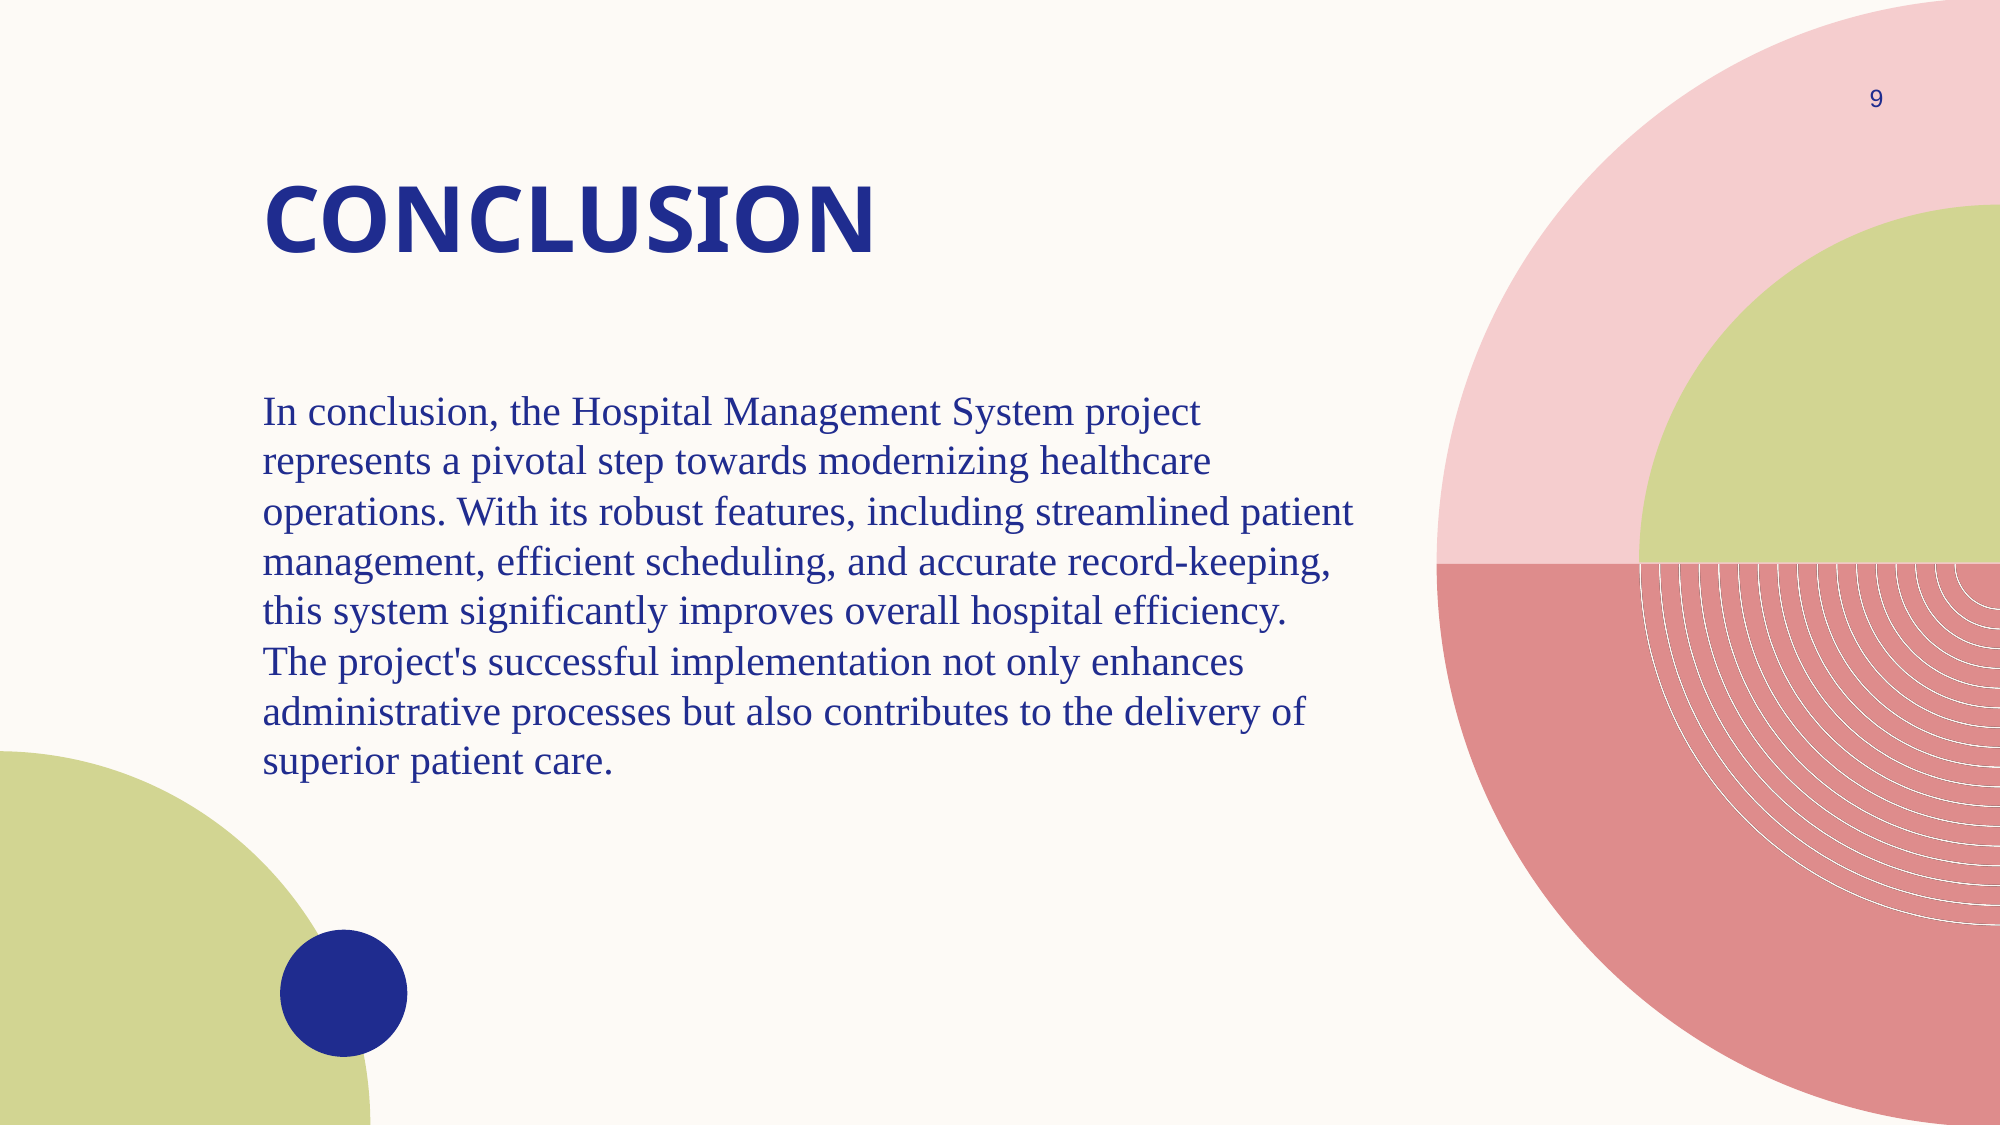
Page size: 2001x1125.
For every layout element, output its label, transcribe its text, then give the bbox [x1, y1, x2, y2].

slide_number 9 [1795, 75, 1958, 120]
list In conclusion, the Hospital Management System project represents a pivotal step towards modernizing healthcare operations. With its robust features, including streamlined patient management, efficient scheduling, and accurate record-keeping, this system significantly improves overall hospital efficiency. The project's successful implementation not only enhances administrative processes but also contributes to the delivery of superior patient care. [247, 338, 1372, 909]
title Conclusion [247, 153, 1358, 297]
picture [1639, 564, 2000, 926]
